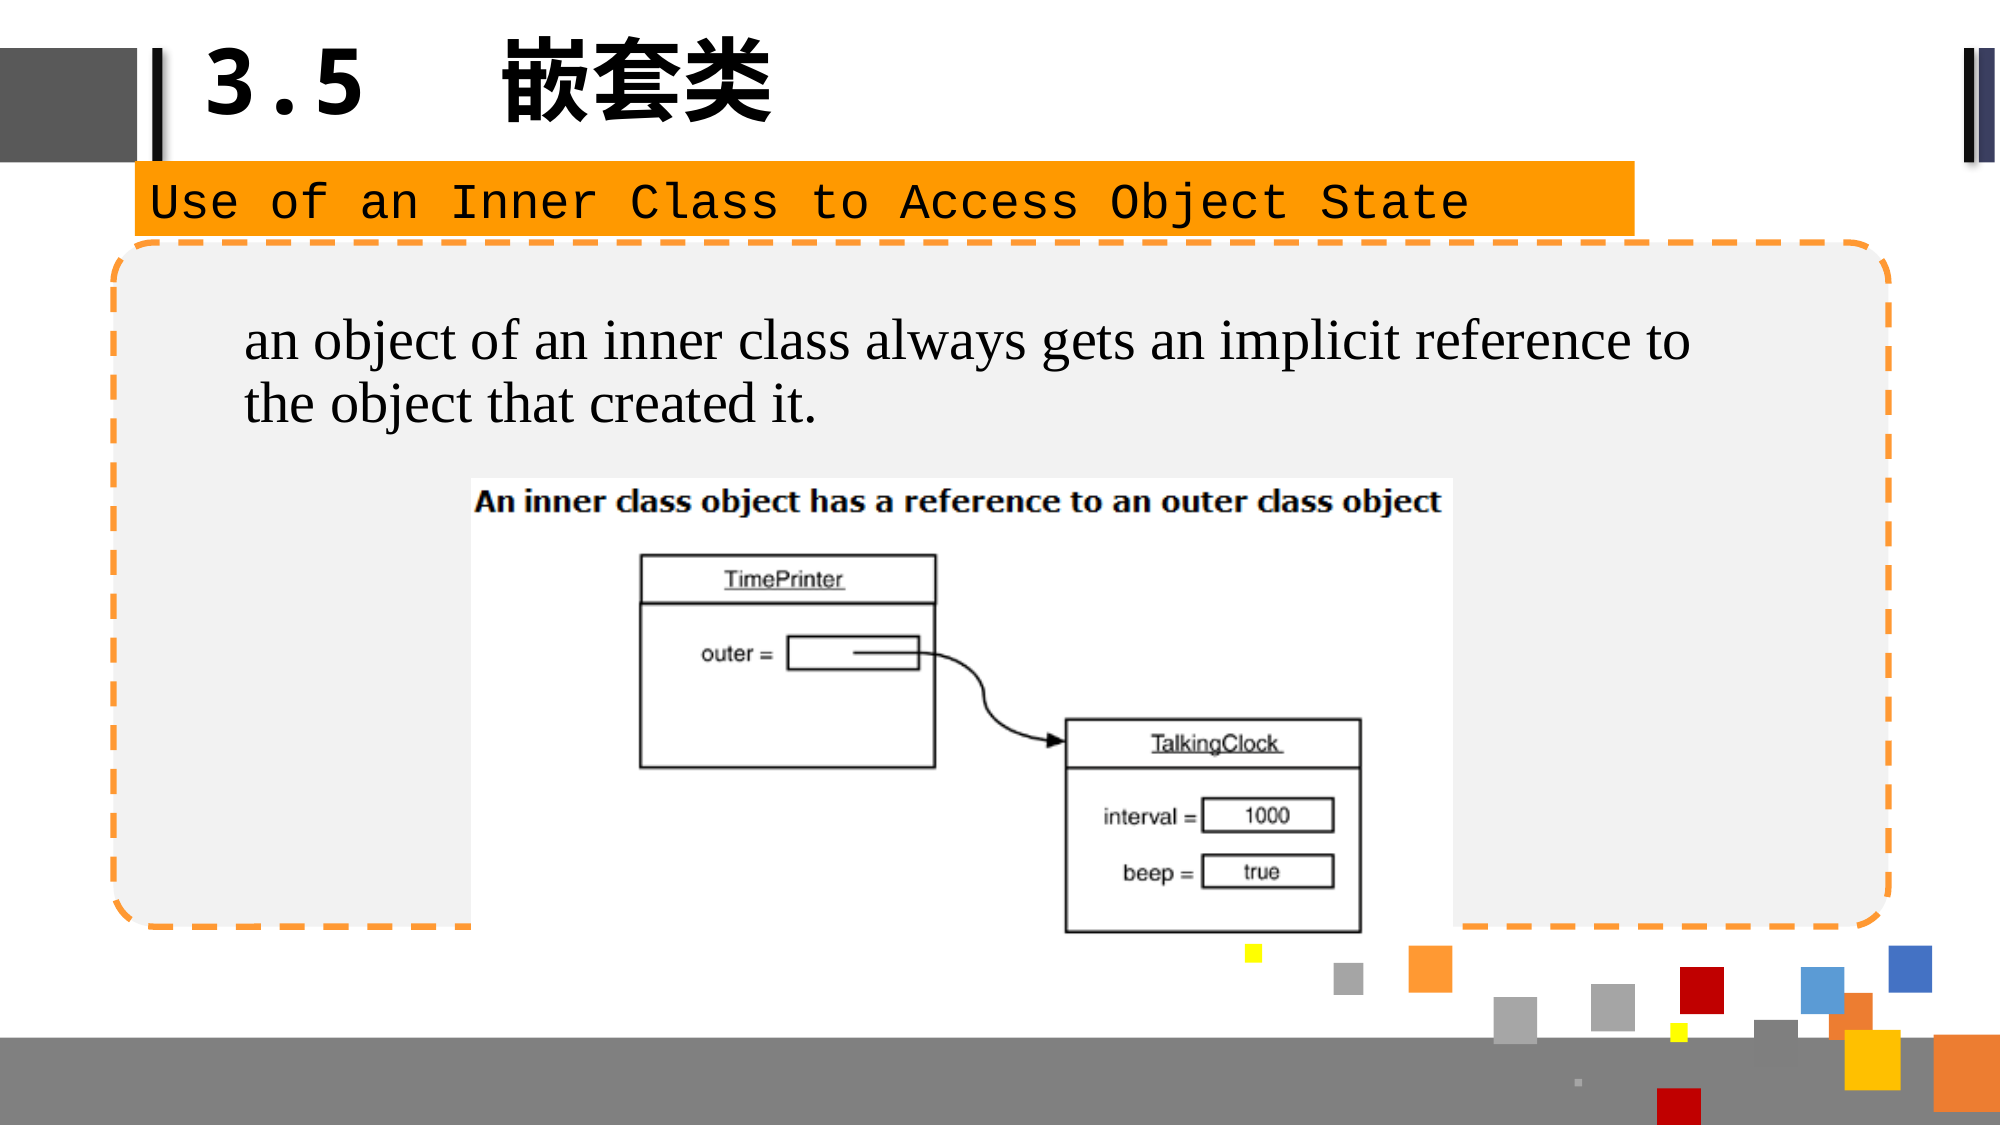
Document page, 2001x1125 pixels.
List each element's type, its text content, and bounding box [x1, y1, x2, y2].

picture [471, 478, 1453, 941]
text_box an object of an inner class always gets an implicit reference to the object that created it. [229, 301, 1730, 857]
text_box [112, 241, 1890, 928]
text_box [1107, 912, 2000, 1125]
title 3.5 嵌套类 [187, 2, 1459, 161]
text_box [0, 1037, 1107, 1125]
text_box Use of an Inner Class to Access Object State [134, 161, 1635, 236]
